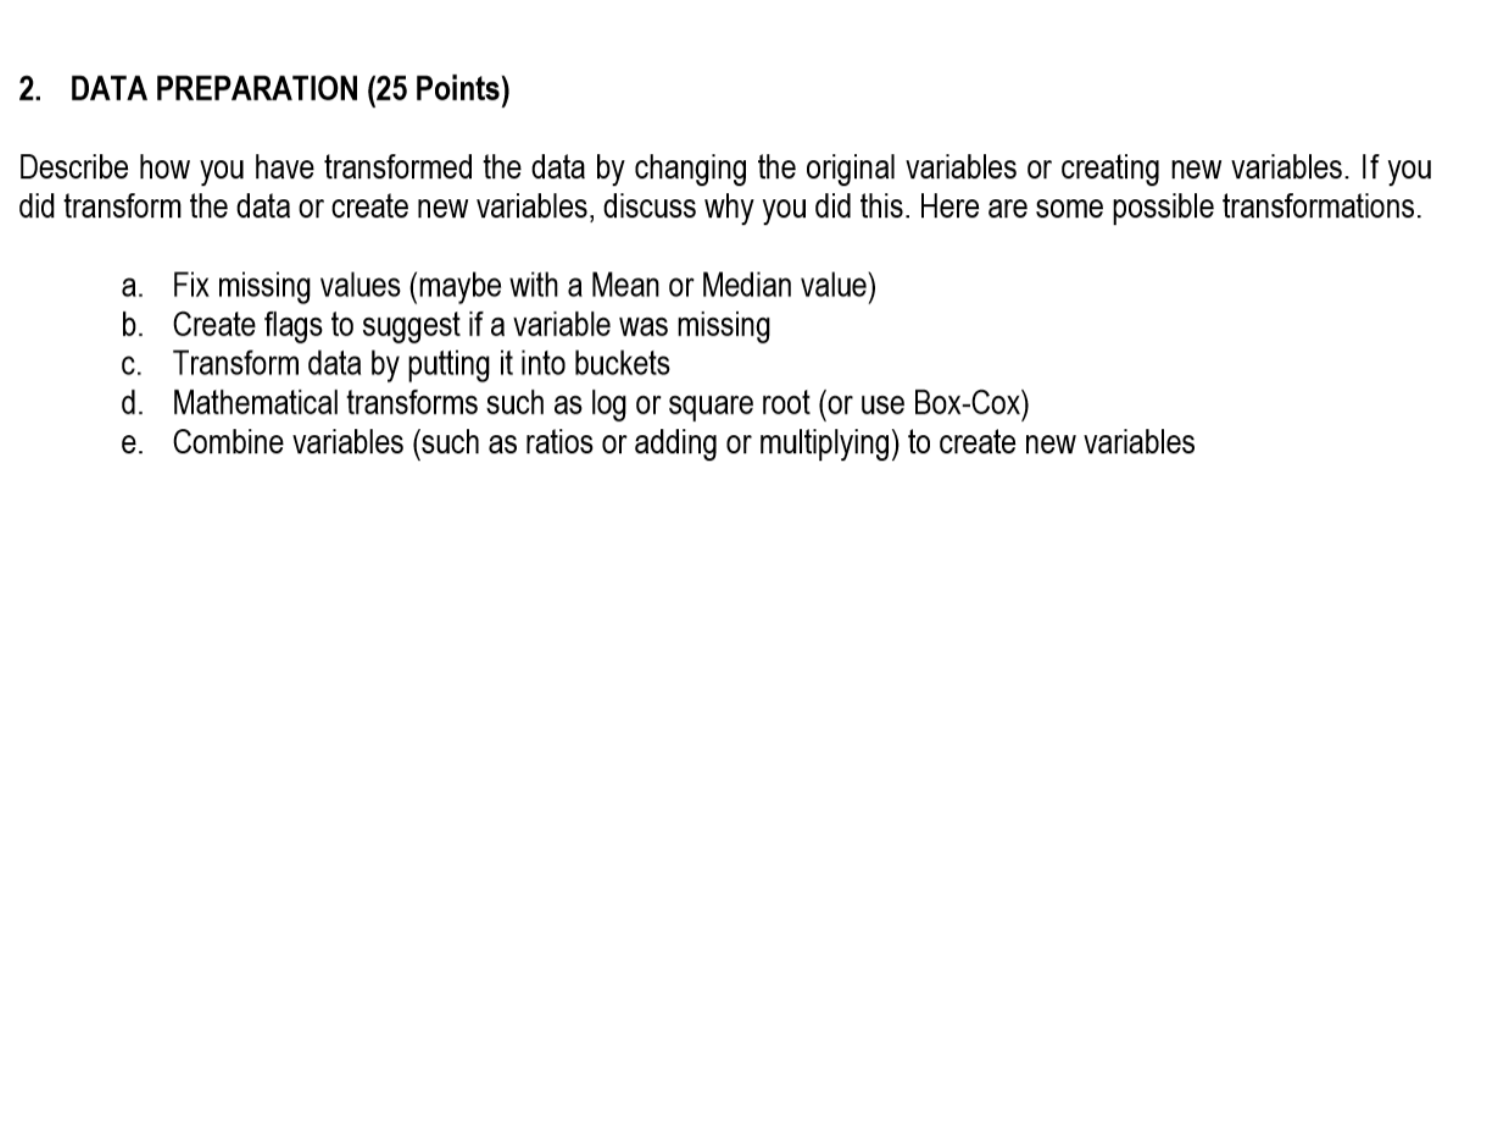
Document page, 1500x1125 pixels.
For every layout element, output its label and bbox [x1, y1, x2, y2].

picture [0, 49, 1476, 491]
